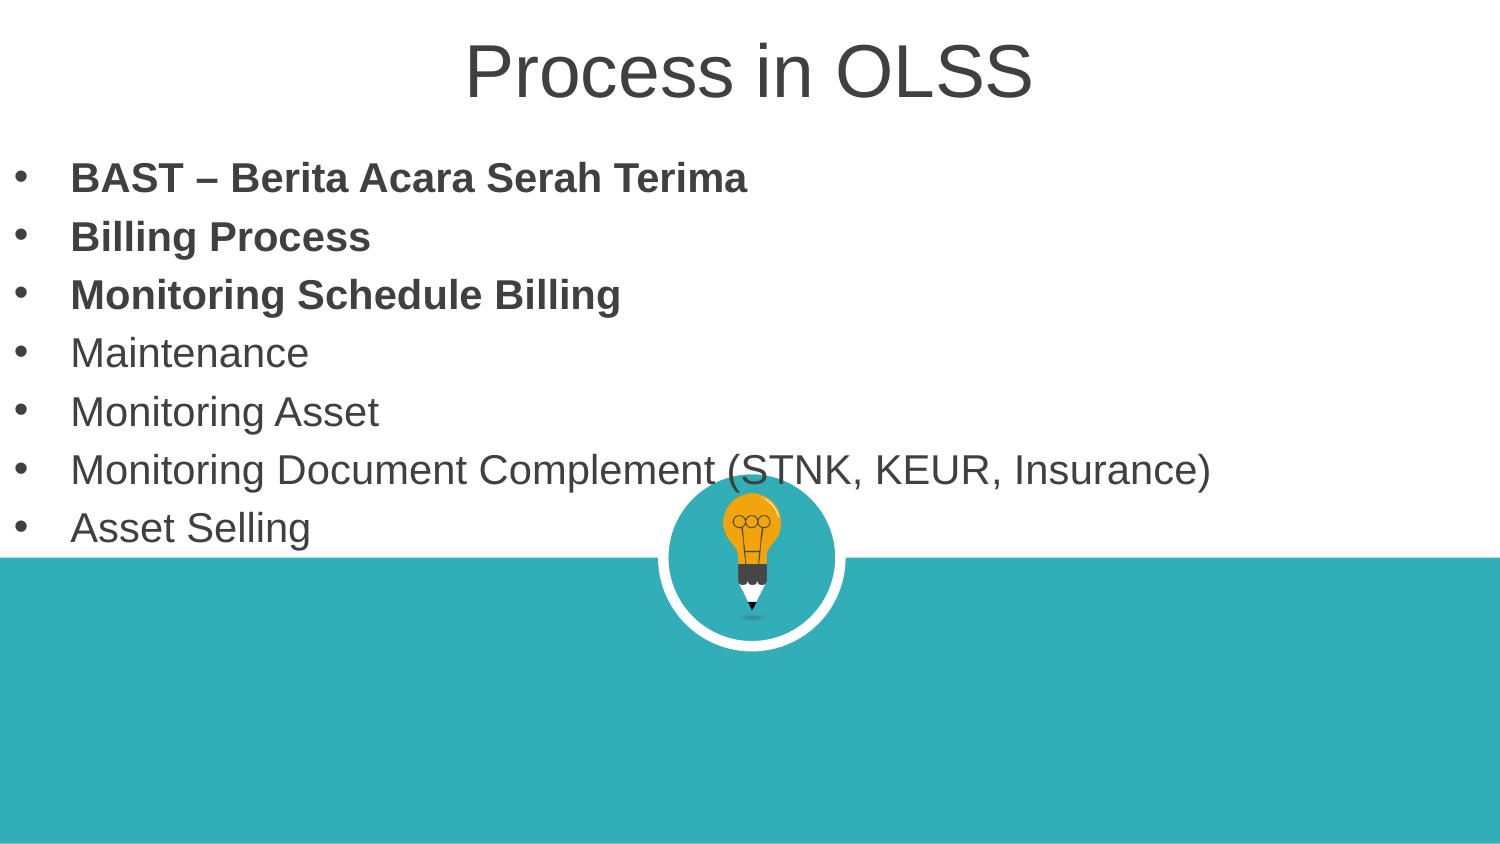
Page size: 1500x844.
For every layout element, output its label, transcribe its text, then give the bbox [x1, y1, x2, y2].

list Process in OLSS [0, 20, 1500, 115]
picture [723, 540, 781, 622]
list BAST – Berita Acara Serah Terima Billing Process Monitoring Schedule Billing Maintenance Monitoring Asset Monitoring Document Complement (STNK, KEUR, Insurance) Asset Selling [0, 161, 1500, 540]
